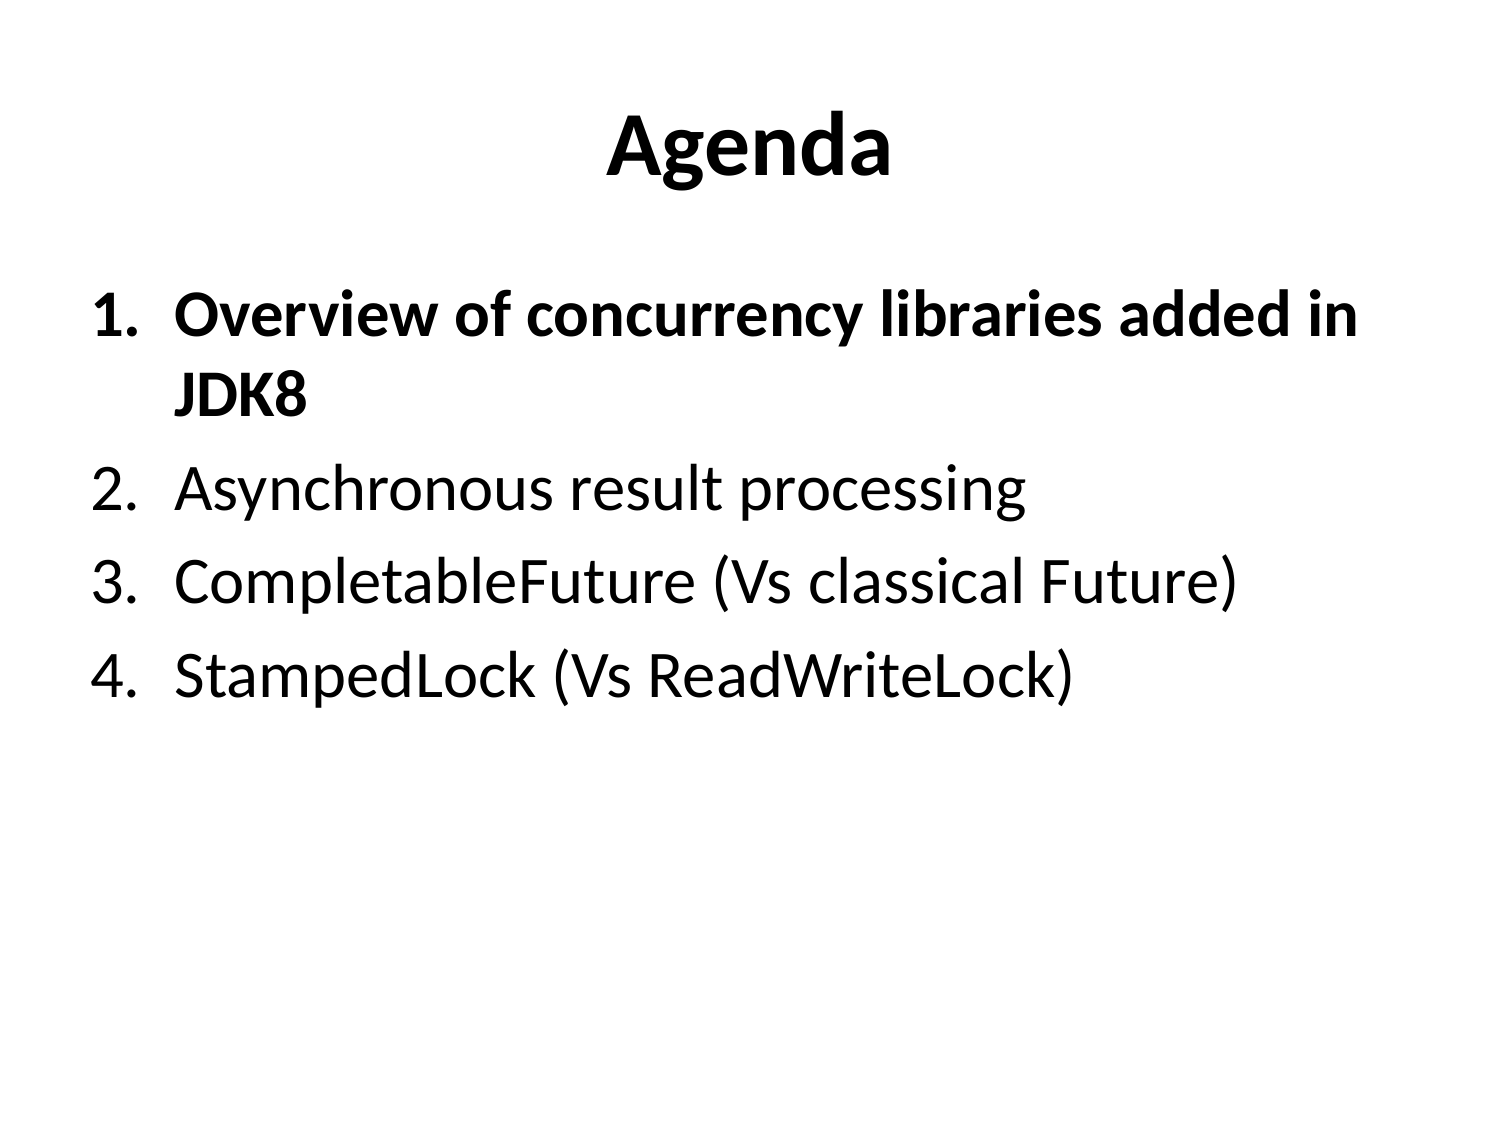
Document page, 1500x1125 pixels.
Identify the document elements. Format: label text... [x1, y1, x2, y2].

list Overview of concurrency libraries added in JDK8 Asynchronous result processing CompletableFuture (Vs classical Future) StampedLock (Vs ReadWriteLock) [75, 262, 1425, 1005]
title Agenda [75, 45, 1425, 233]
